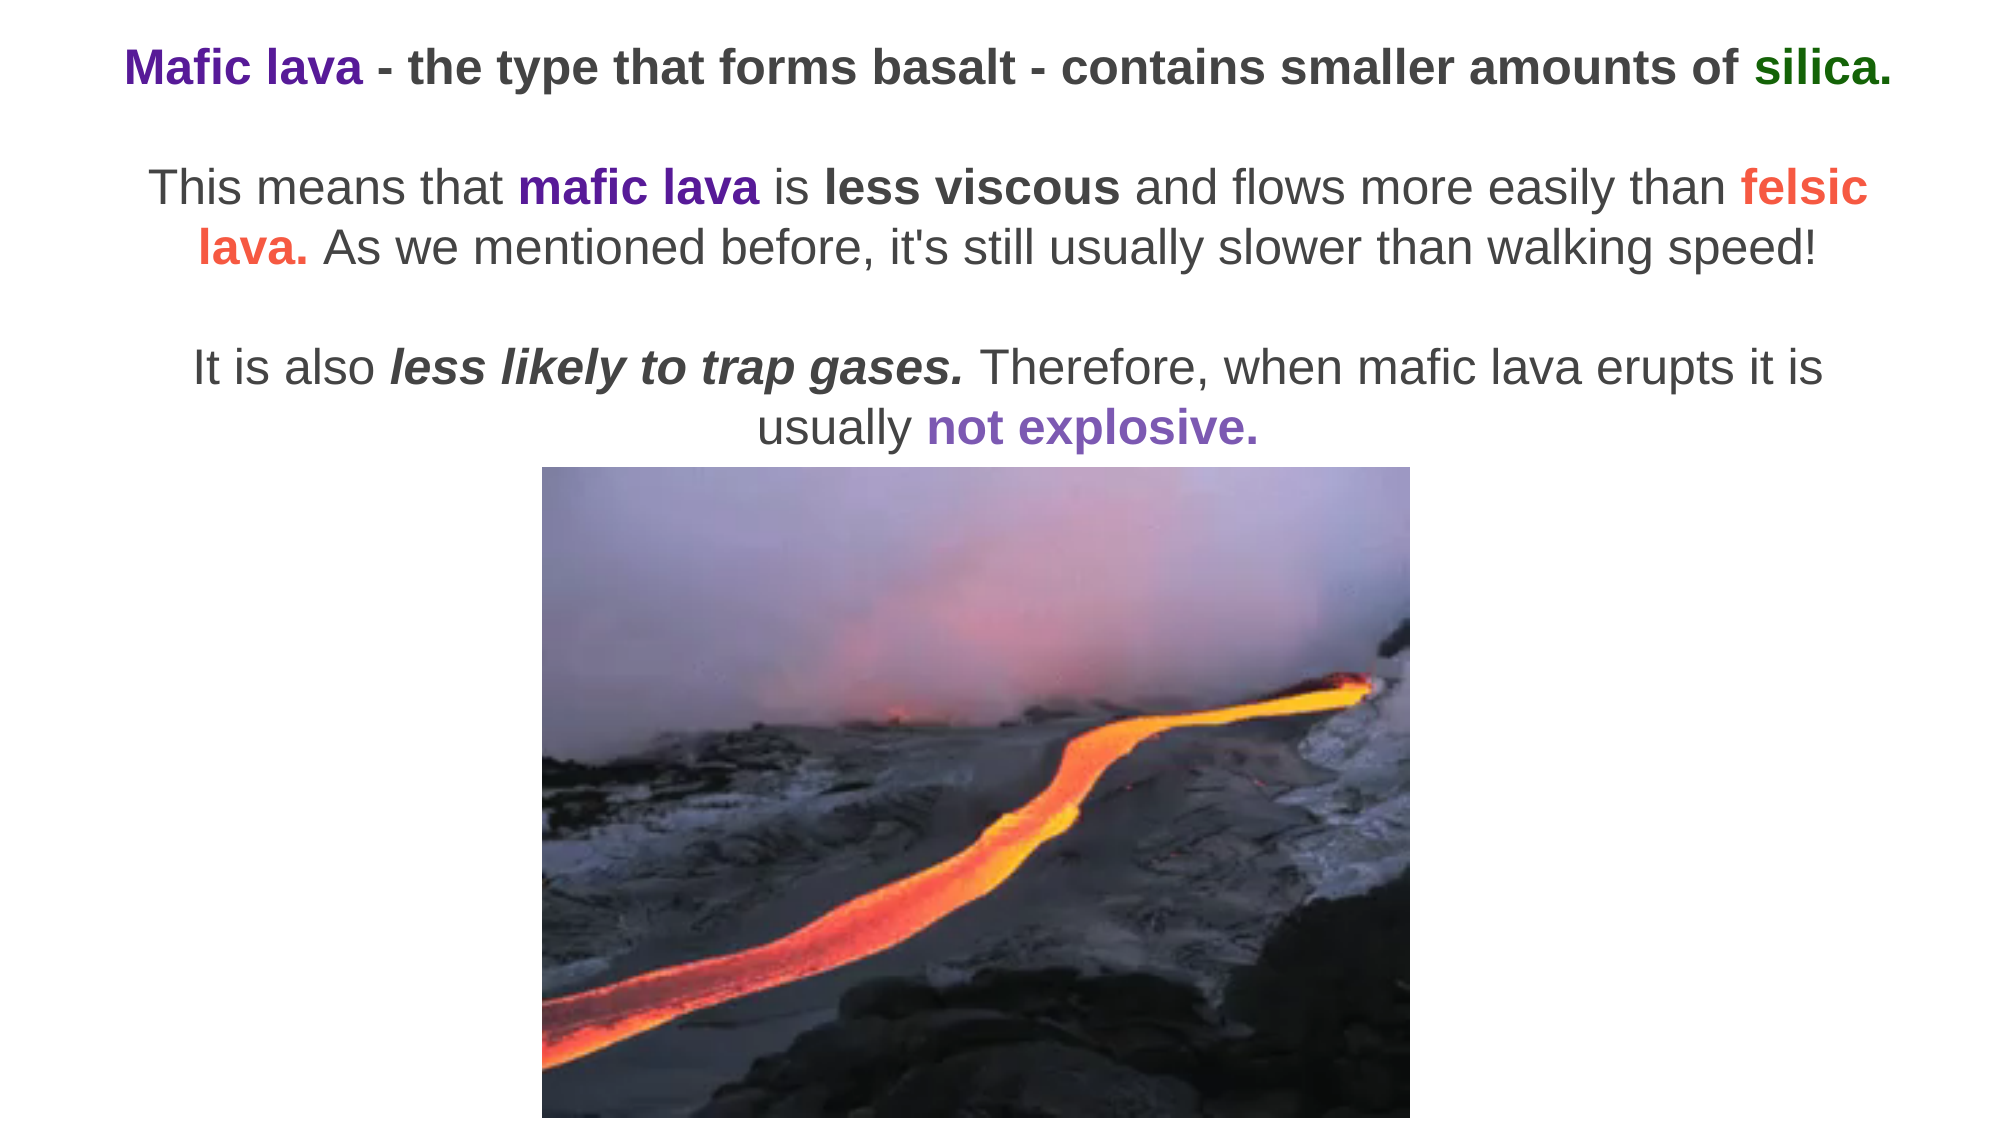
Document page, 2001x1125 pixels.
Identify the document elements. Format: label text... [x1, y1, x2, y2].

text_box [541, 466, 1411, 1119]
text_box Mafic lava - the type that forms basalt - contains smaller amounts of silica. This means that mafic lava is less viscous and flows more easily than felsic lava. As we mentioned before, it's still usually slower than walking speed! It is also less likely to trap gases. Therefore, when mafic lava erupts it is usually not explosive. [49, 27, 1967, 463]
